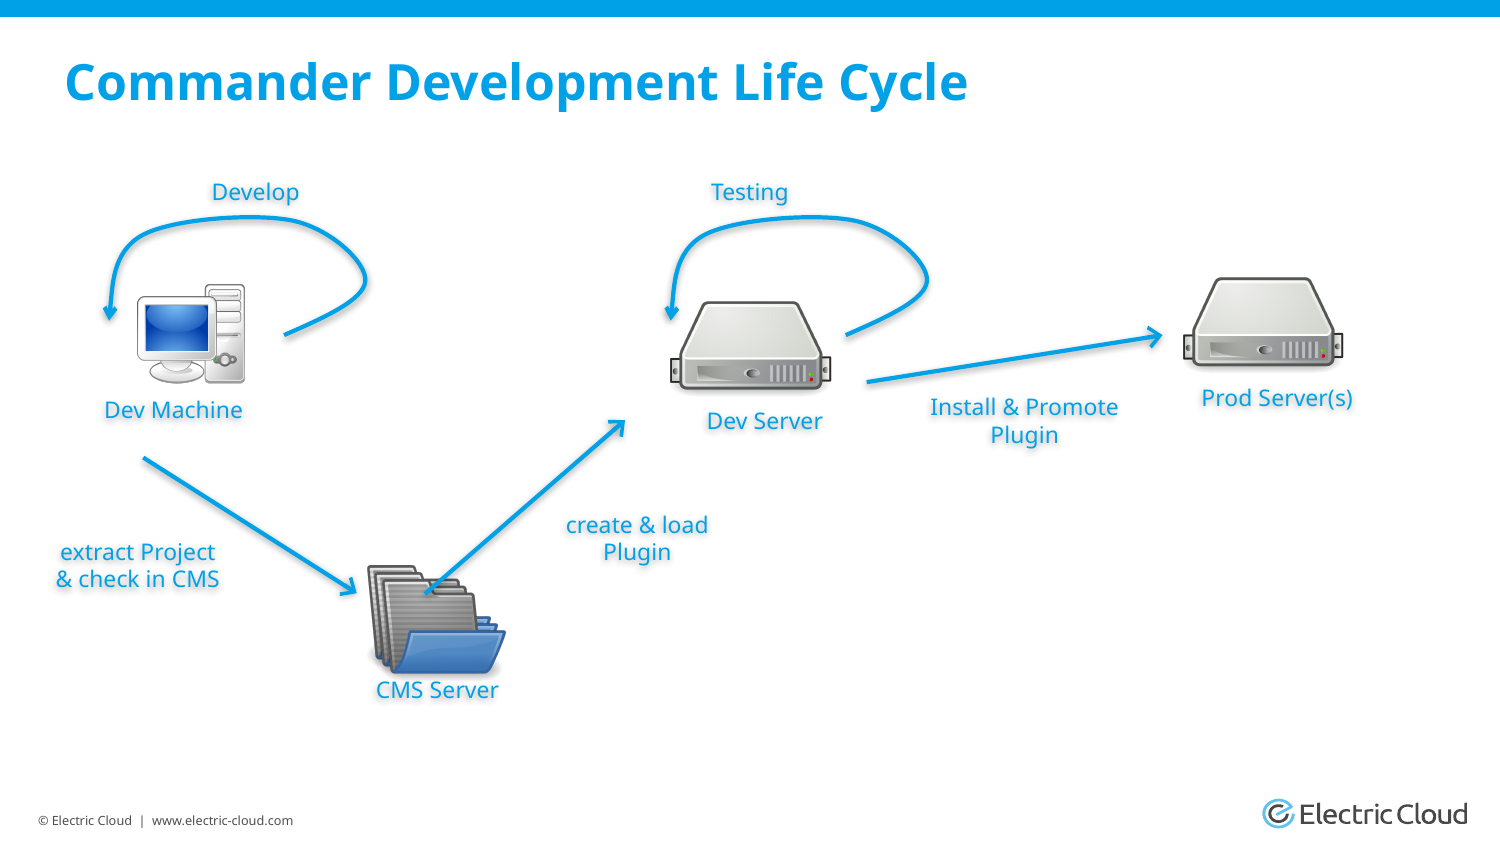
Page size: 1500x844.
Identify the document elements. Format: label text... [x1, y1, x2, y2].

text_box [142, 457, 357, 594]
text_box [113, 229, 368, 330]
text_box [1137, 250, 1418, 426]
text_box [424, 420, 626, 595]
text_box Install & Promote Plugin [909, 391, 1165, 449]
text_box [674, 221, 930, 306]
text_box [297, 564, 578, 718]
title Commander Development Life Cycle [50, 42, 1385, 119]
text_box create & load Plugin [629, 509, 778, 567]
text_box Testing [637, 162, 863, 220]
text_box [49, 274, 298, 455]
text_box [624, 274, 905, 449]
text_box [866, 334, 1163, 383]
text_box Develop [142, 162, 369, 220]
text_box extract Project & check in CMS [0, 536, 137, 594]
